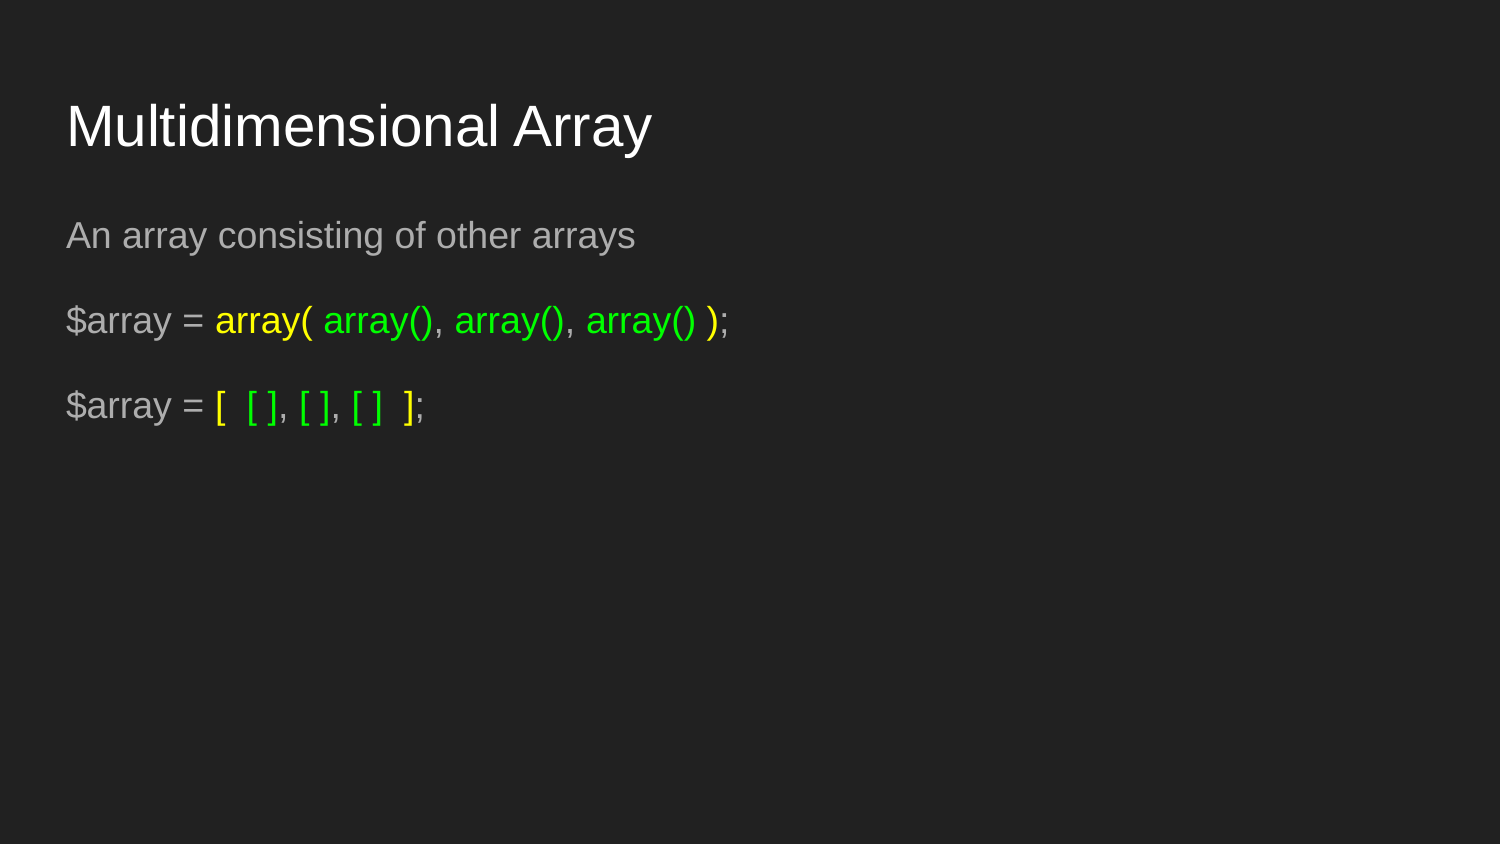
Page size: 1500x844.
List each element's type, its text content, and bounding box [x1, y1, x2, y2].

list An array consisting of other arrays $array = array( array(), array(), array() ); $array = [ [ ], [ ], [ ] ]; [51, 189, 1449, 750]
title Multidimensional Array [51, 72, 1449, 167]
